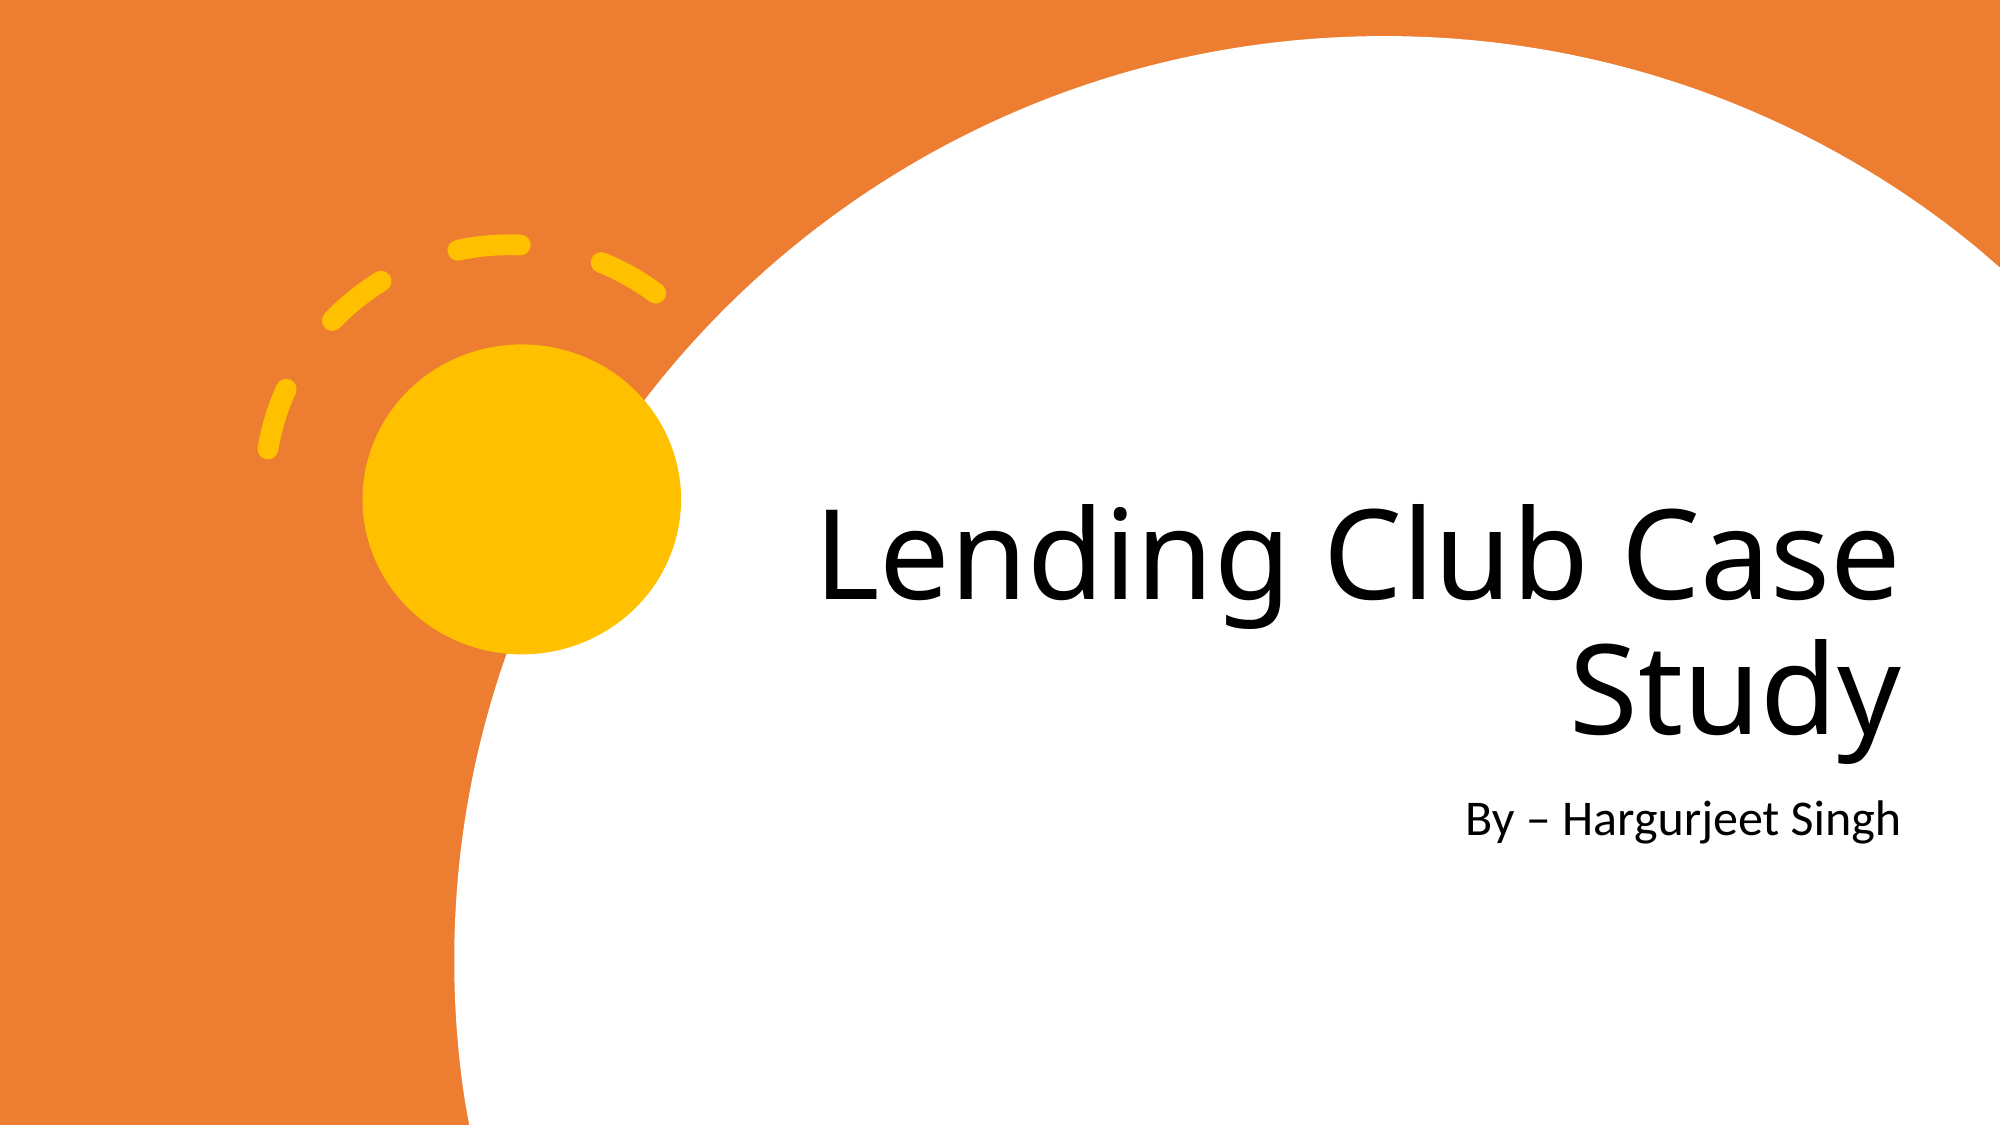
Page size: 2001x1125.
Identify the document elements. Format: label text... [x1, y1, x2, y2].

title Lending Club Case Study [662, 318, 1917, 770]
subtitle By – Hargurjeet Singh [662, 784, 1917, 1003]
text_box [0, 0, 2000, 1125]
text_box [267, 244, 676, 490]
text_box [361, 373, 662, 656]
text_box [453, 35, 2000, 1125]
